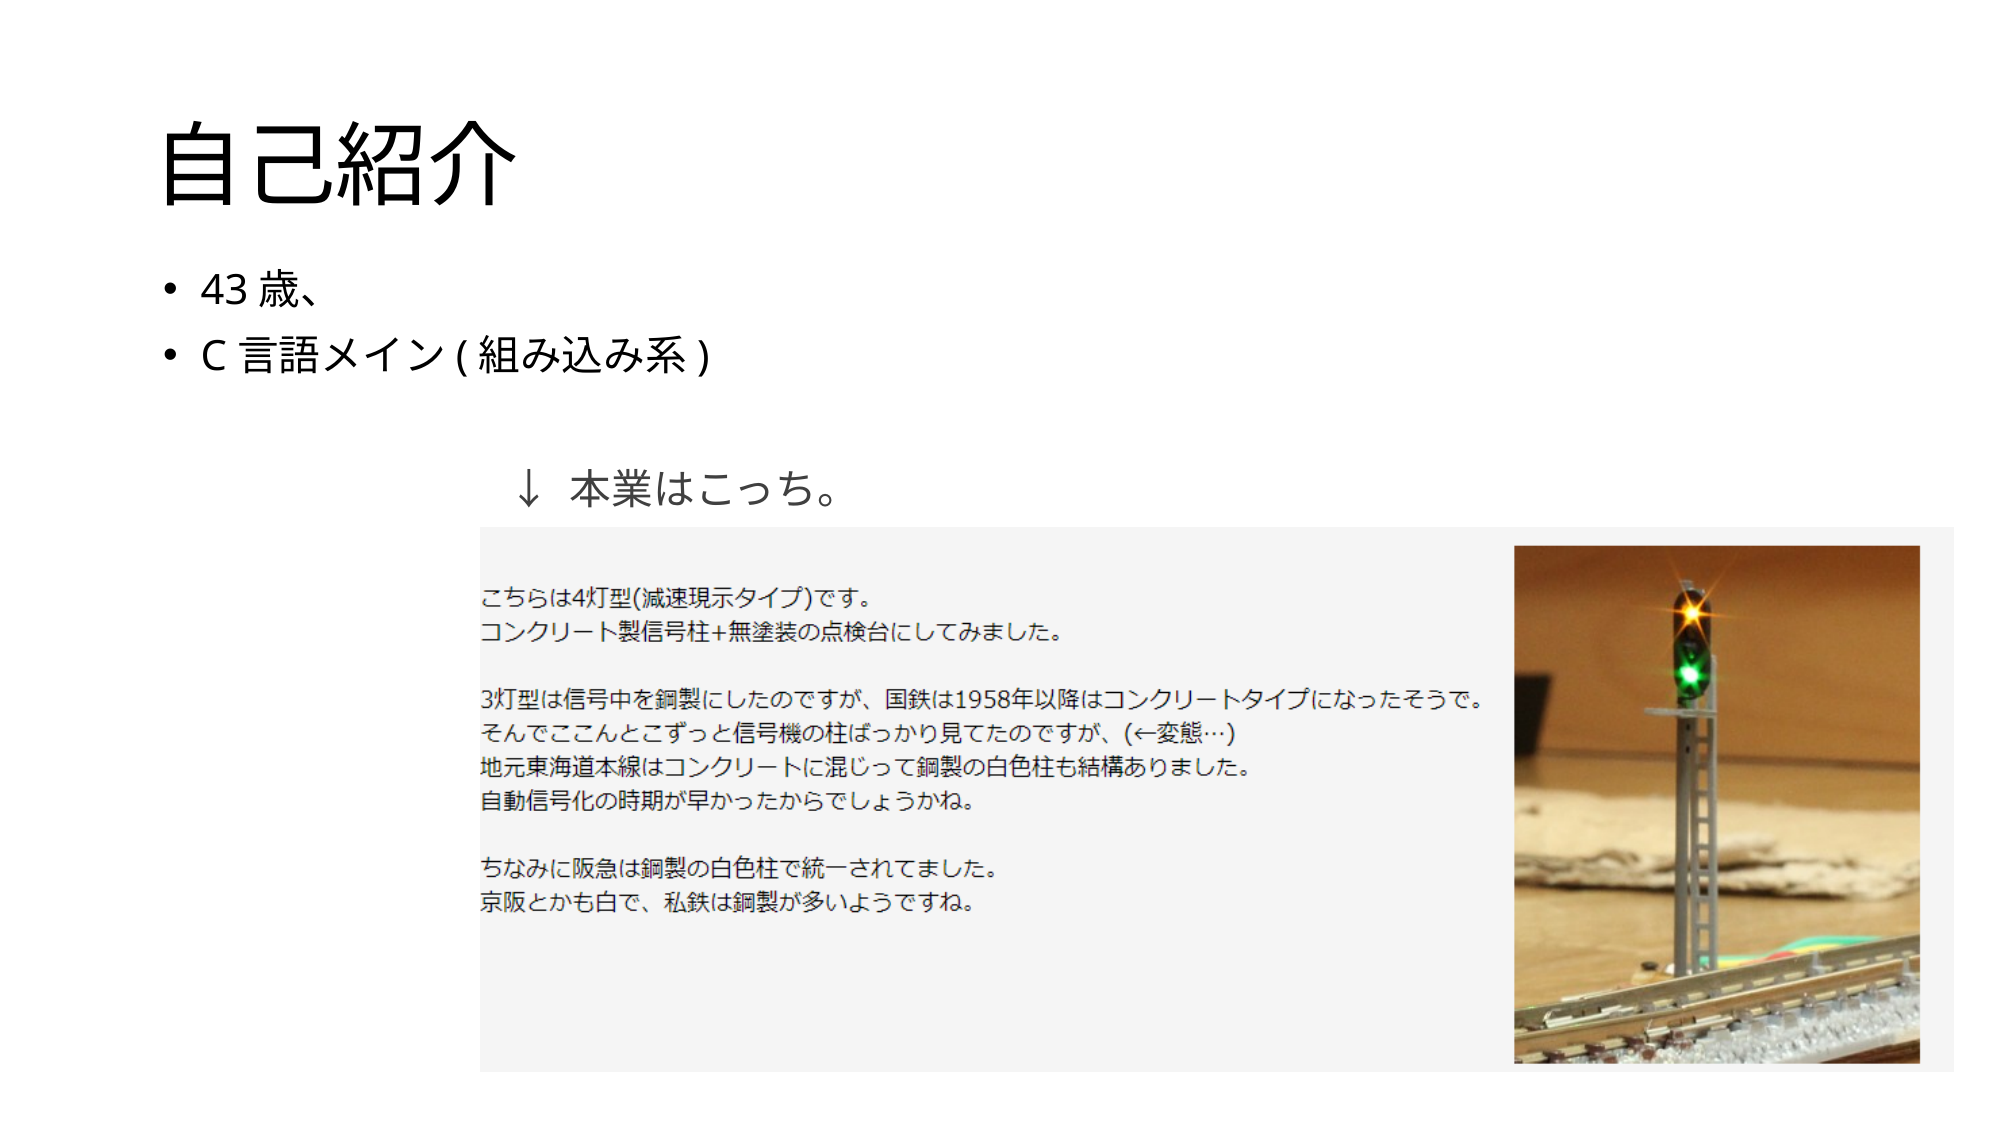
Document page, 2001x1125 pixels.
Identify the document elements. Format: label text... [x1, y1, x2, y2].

title 自己紹介 [137, 59, 1863, 278]
picture [479, 527, 1954, 1072]
list 43歳、 C言語メイン(組み込み系) [148, 261, 943, 395]
text_box ↓ 本業はこっち。 [493, 460, 884, 527]
